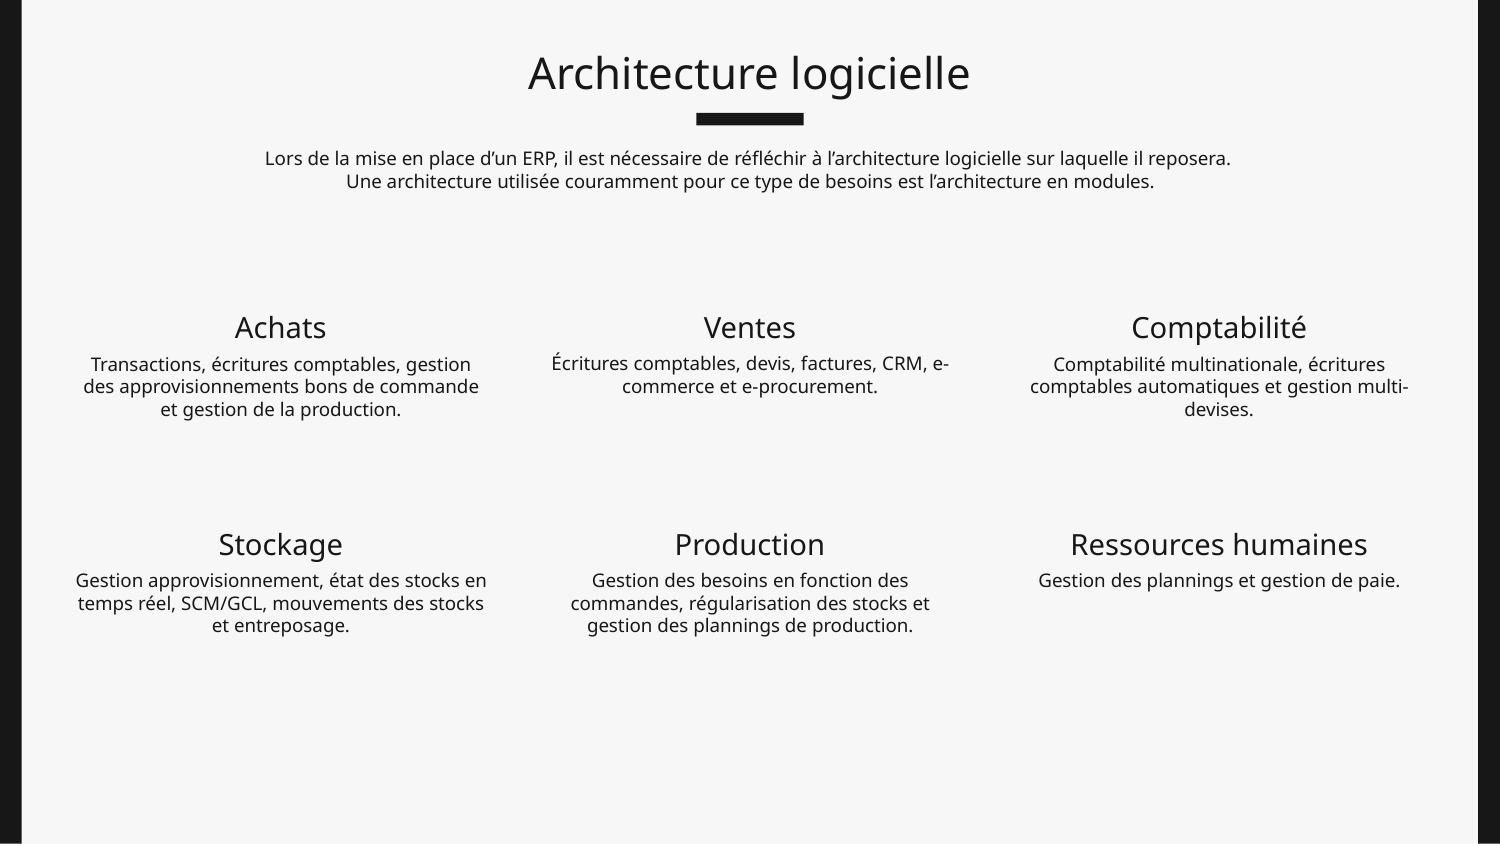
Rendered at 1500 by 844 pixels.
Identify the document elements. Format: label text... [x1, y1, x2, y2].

text_box Ventes [533, 303, 967, 350]
text_box Production [533, 520, 967, 566]
text_box Achats [64, 303, 498, 350]
text_box Architecture logicielle [64, 40, 1436, 104]
text_box Gestion des plannings et gestion de paie. [1002, 566, 1436, 597]
text_box Comptabilité [1002, 303, 1436, 350]
text_box Lors de la mise en place d’un ERP, il est nécessaire de réfléchir à l’architecture logicielle sur laquelle il reposera. Une architecture utilisée couramment pour ce type de besoins est l’architecture en modules. [220, 141, 1280, 198]
text_box Écritures comptables, devis, factures, CRM, e-commerce et e-procurement. [533, 350, 967, 403]
text_box Gestion des besoins en fonction des commandes, régularisation des stocks et gestion des plannings de production. [533, 566, 967, 642]
text_box Gestion approvisionnement, état des stocks en temps réel, SCM/GCL, mouvements des stocks et entreposage. [64, 566, 498, 642]
text_box Stockage [64, 520, 498, 566]
text_box [696, 112, 804, 126]
text_box Transactions, écritures comptables, gestion des approvisionnements bons de commande et gestion de la production. [64, 350, 498, 426]
text_box Comptabilité multinationale, écritures comptables automatiques et gestion multi-devises. [1002, 350, 1436, 426]
text_box Ressources humaines [1002, 520, 1436, 566]
